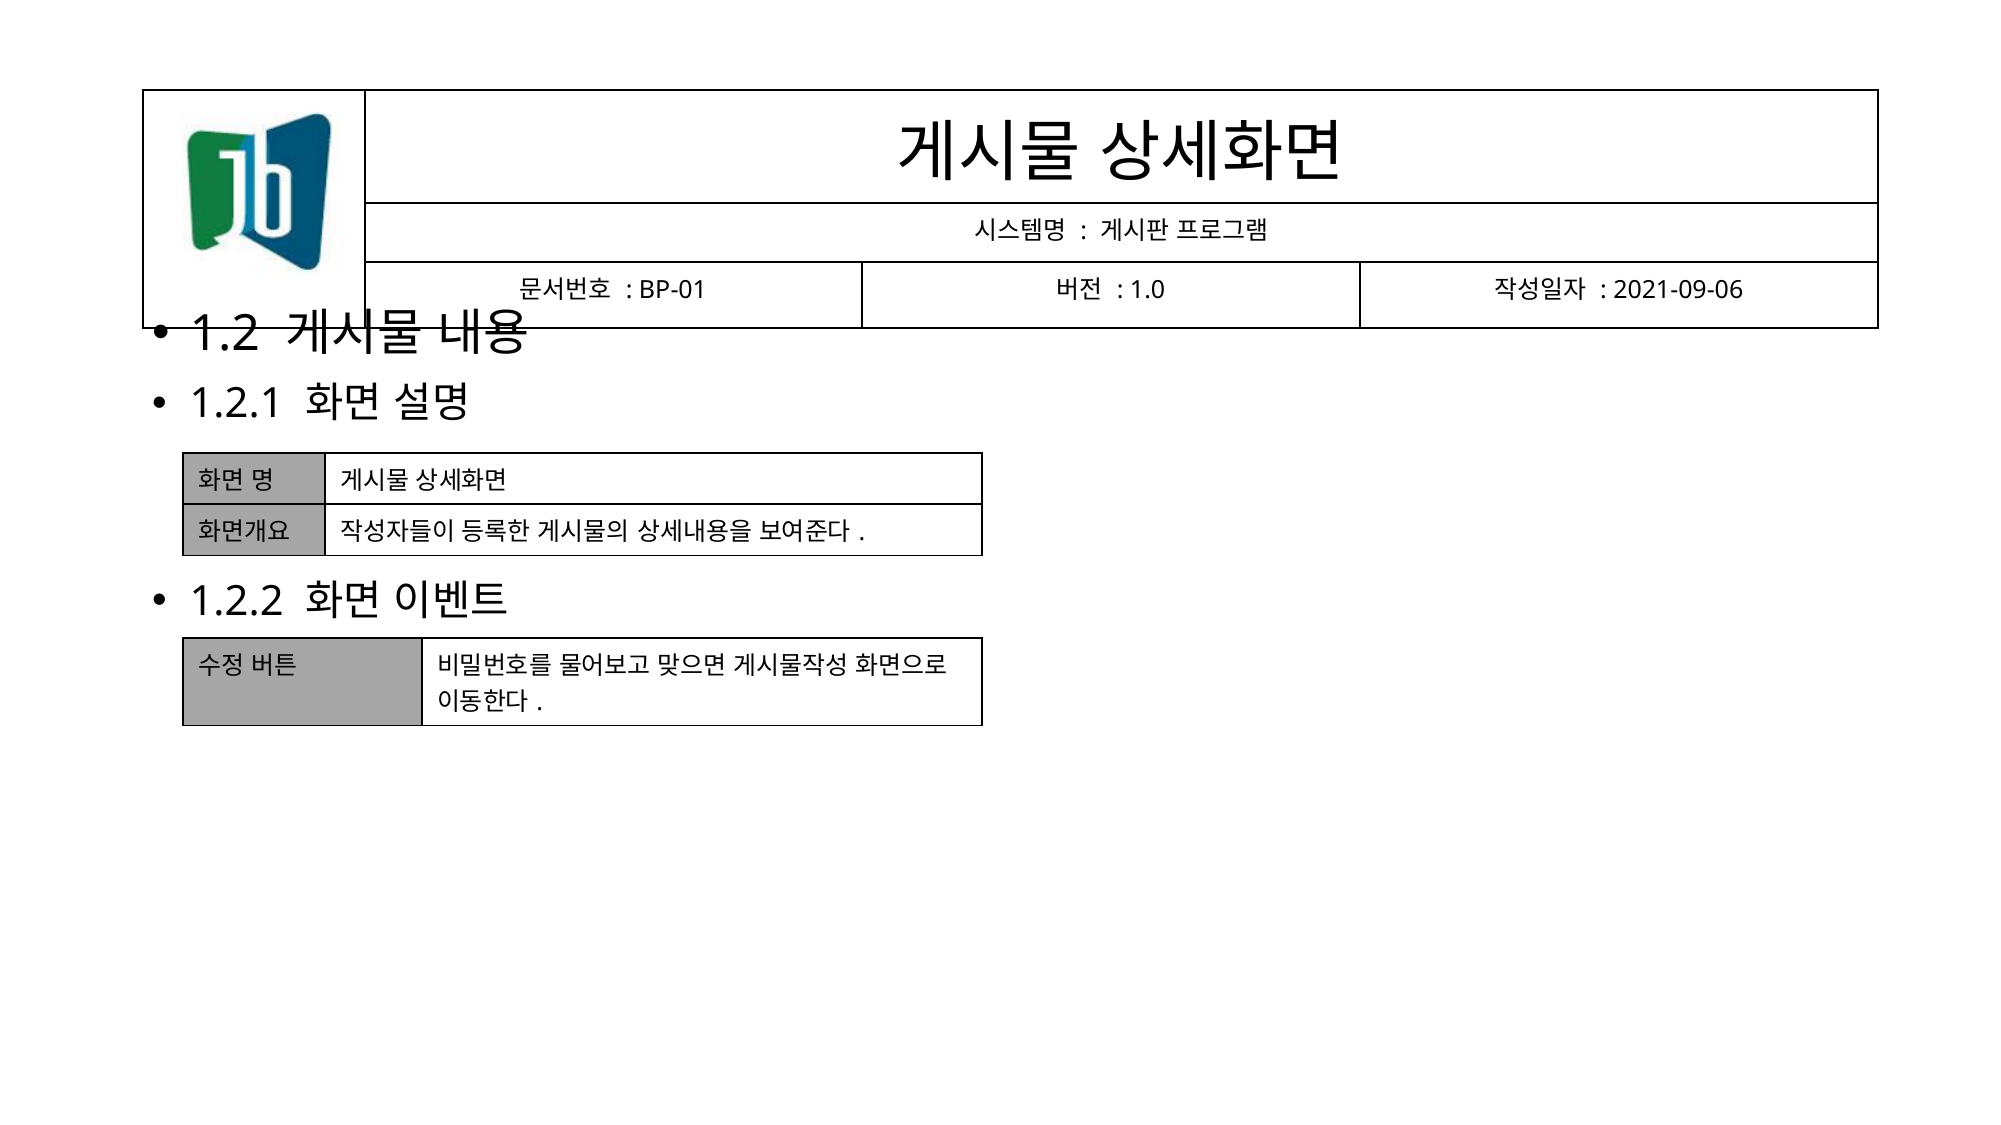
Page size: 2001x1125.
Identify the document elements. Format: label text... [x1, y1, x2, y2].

table_header 비밀번호를 물어보고 맞으면 게시물작성 화면으로 이동한다. [423, 639, 981, 725]
table_cell 작성일자 : 2021-09-06 [1361, 263, 1877, 327]
table_header 수정 버튼 [184, 639, 421, 725]
table_cell 작성자들이 등록한 게시물의 상세내용을 보여준다. [326, 505, 981, 555]
table_header 게시물 상세화면 [366, 91, 1877, 202]
table_cell 버전 : 1.0 [863, 263, 1359, 299]
text_box 1.2 게시물 내용 1.2.1 화면 설명 1.2.2 화면 이벤트 [137, 299, 1863, 1014]
table_header 게시물 상세화면 [326, 454, 981, 503]
table_cell 문서번호 : BP-01 [366, 263, 861, 299]
table_cell 시스템명 : 게시판 프로그램 [366, 204, 1877, 261]
picture [169, 97, 345, 286]
table_header [144, 91, 364, 299]
table_header 화면 명 [184, 454, 324, 503]
table_cell 화면개요 [184, 505, 324, 555]
